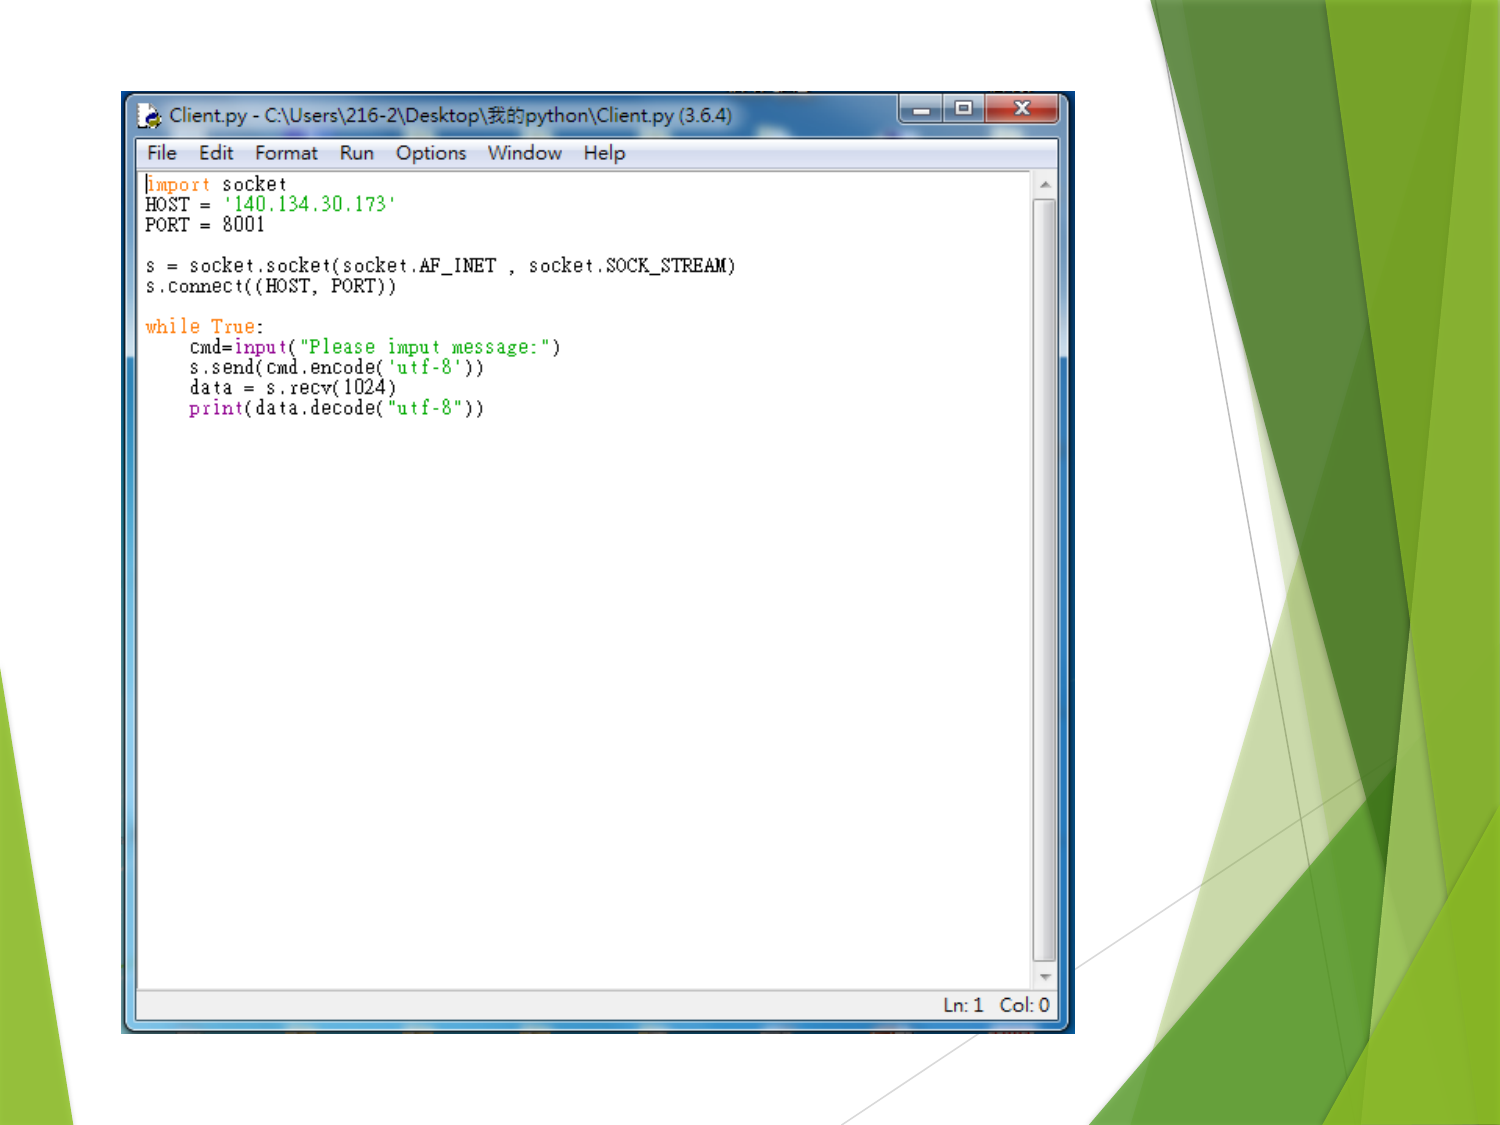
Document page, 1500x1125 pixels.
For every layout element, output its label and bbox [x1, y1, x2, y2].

picture [121, 90, 1076, 1034]
